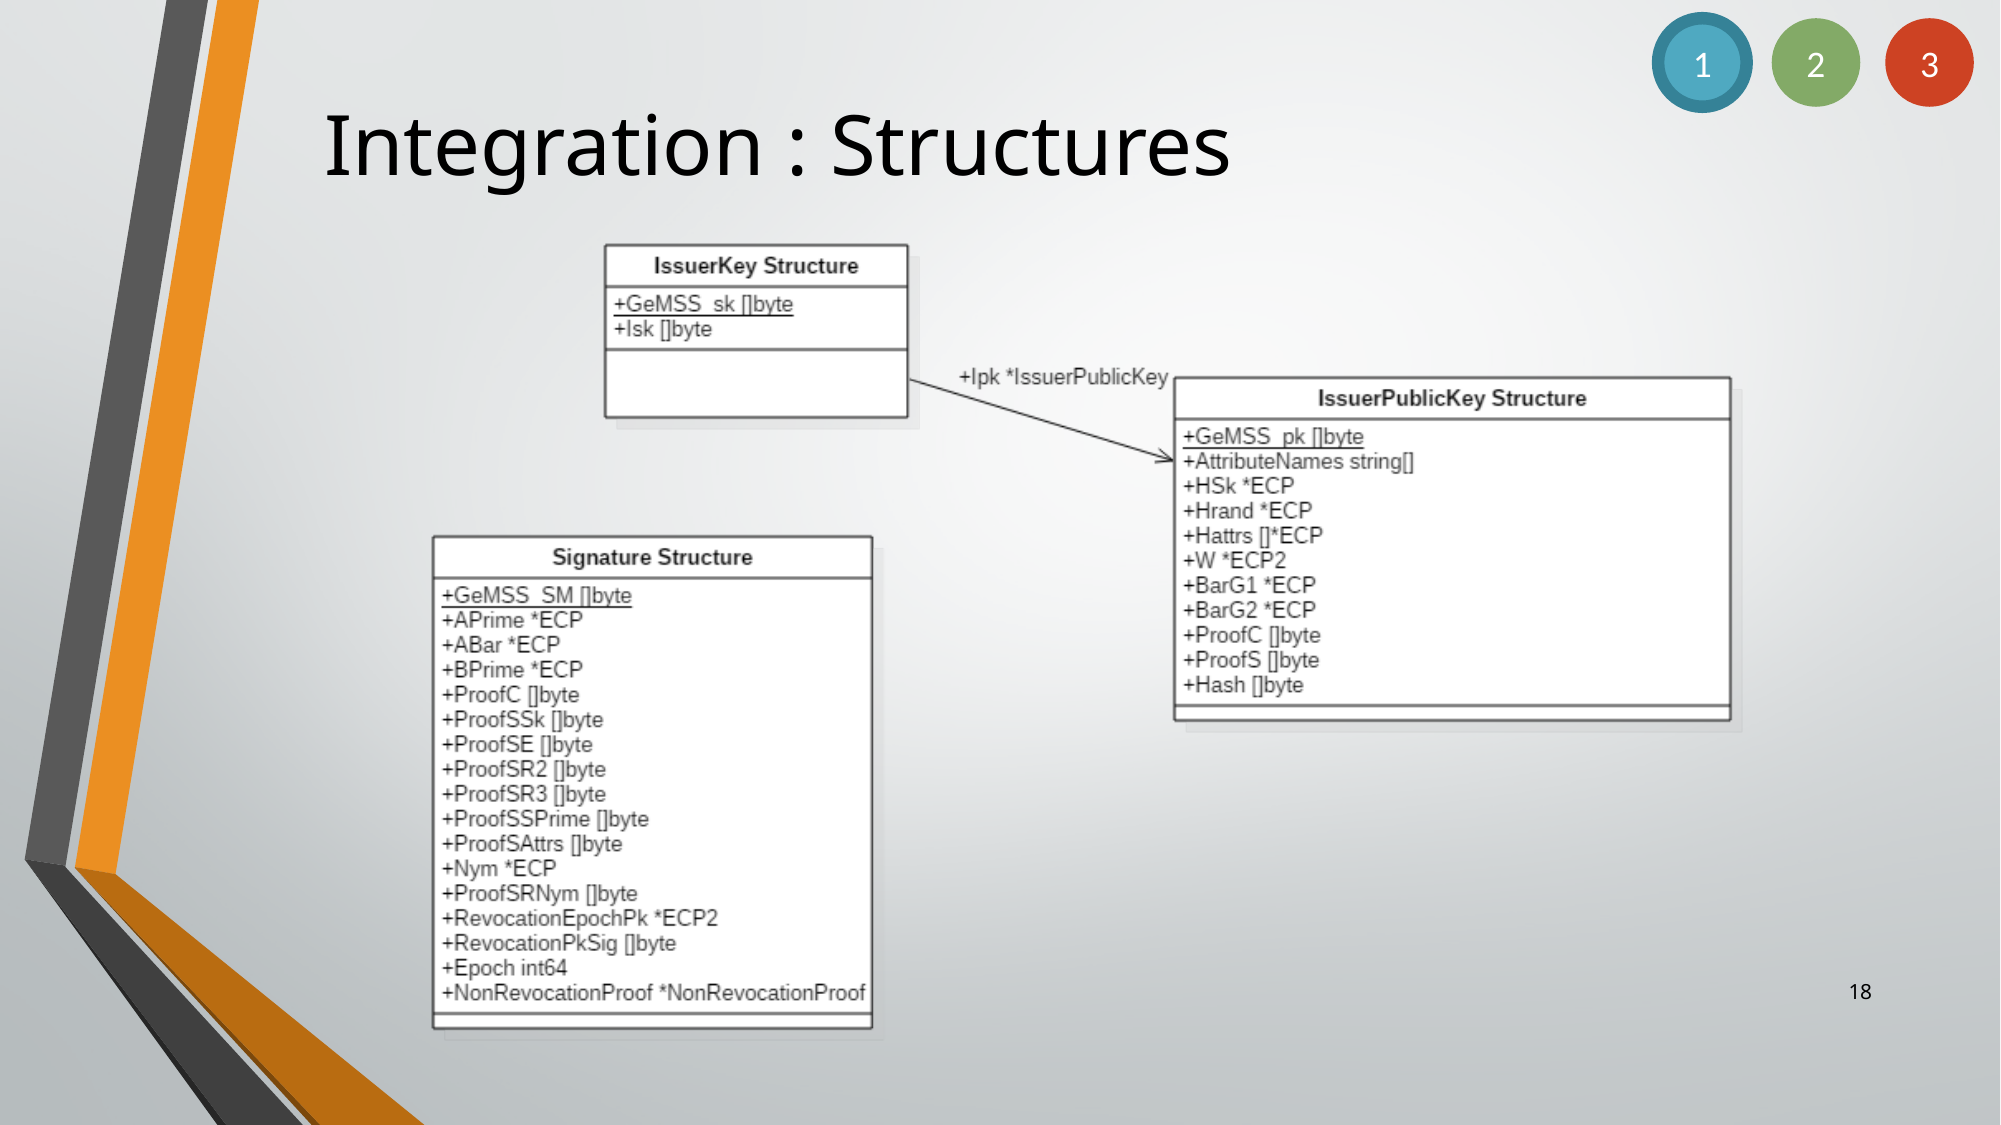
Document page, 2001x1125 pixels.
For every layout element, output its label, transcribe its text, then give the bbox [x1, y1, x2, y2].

slide_number 18 [1797, 962, 1887, 1023]
text_box 1 [1656, 16, 1748, 109]
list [416, 229, 1797, 1095]
text_box 2 [1770, 16, 1862, 109]
title Integration : Structures [309, 47, 1419, 237]
text_box 3 [1883, 16, 1976, 109]
